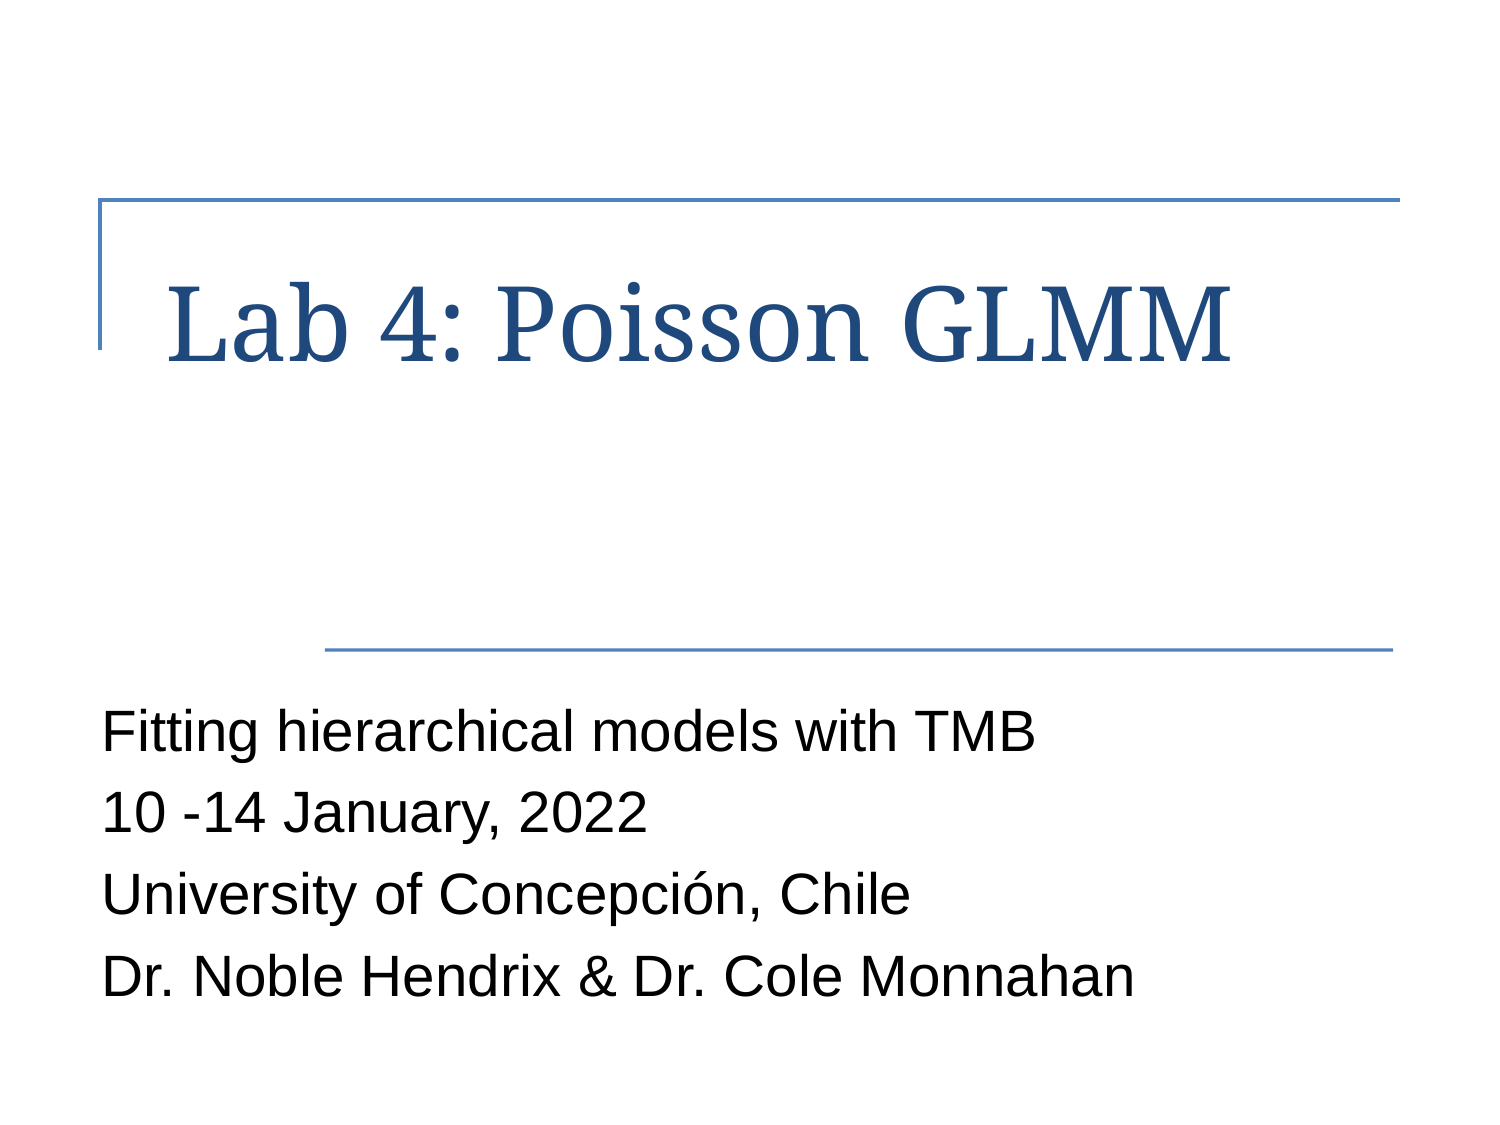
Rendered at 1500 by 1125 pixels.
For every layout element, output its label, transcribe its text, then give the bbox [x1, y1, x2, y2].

text_box Fitting hierarchical models with TMB 10 -14 January, 2022 University of Concepción, Chile Dr. Noble Hendrix & Dr. Cole Monnahan [86, 685, 1162, 973]
title Lab 4: Poisson GLMM [150, 249, 1401, 538]
